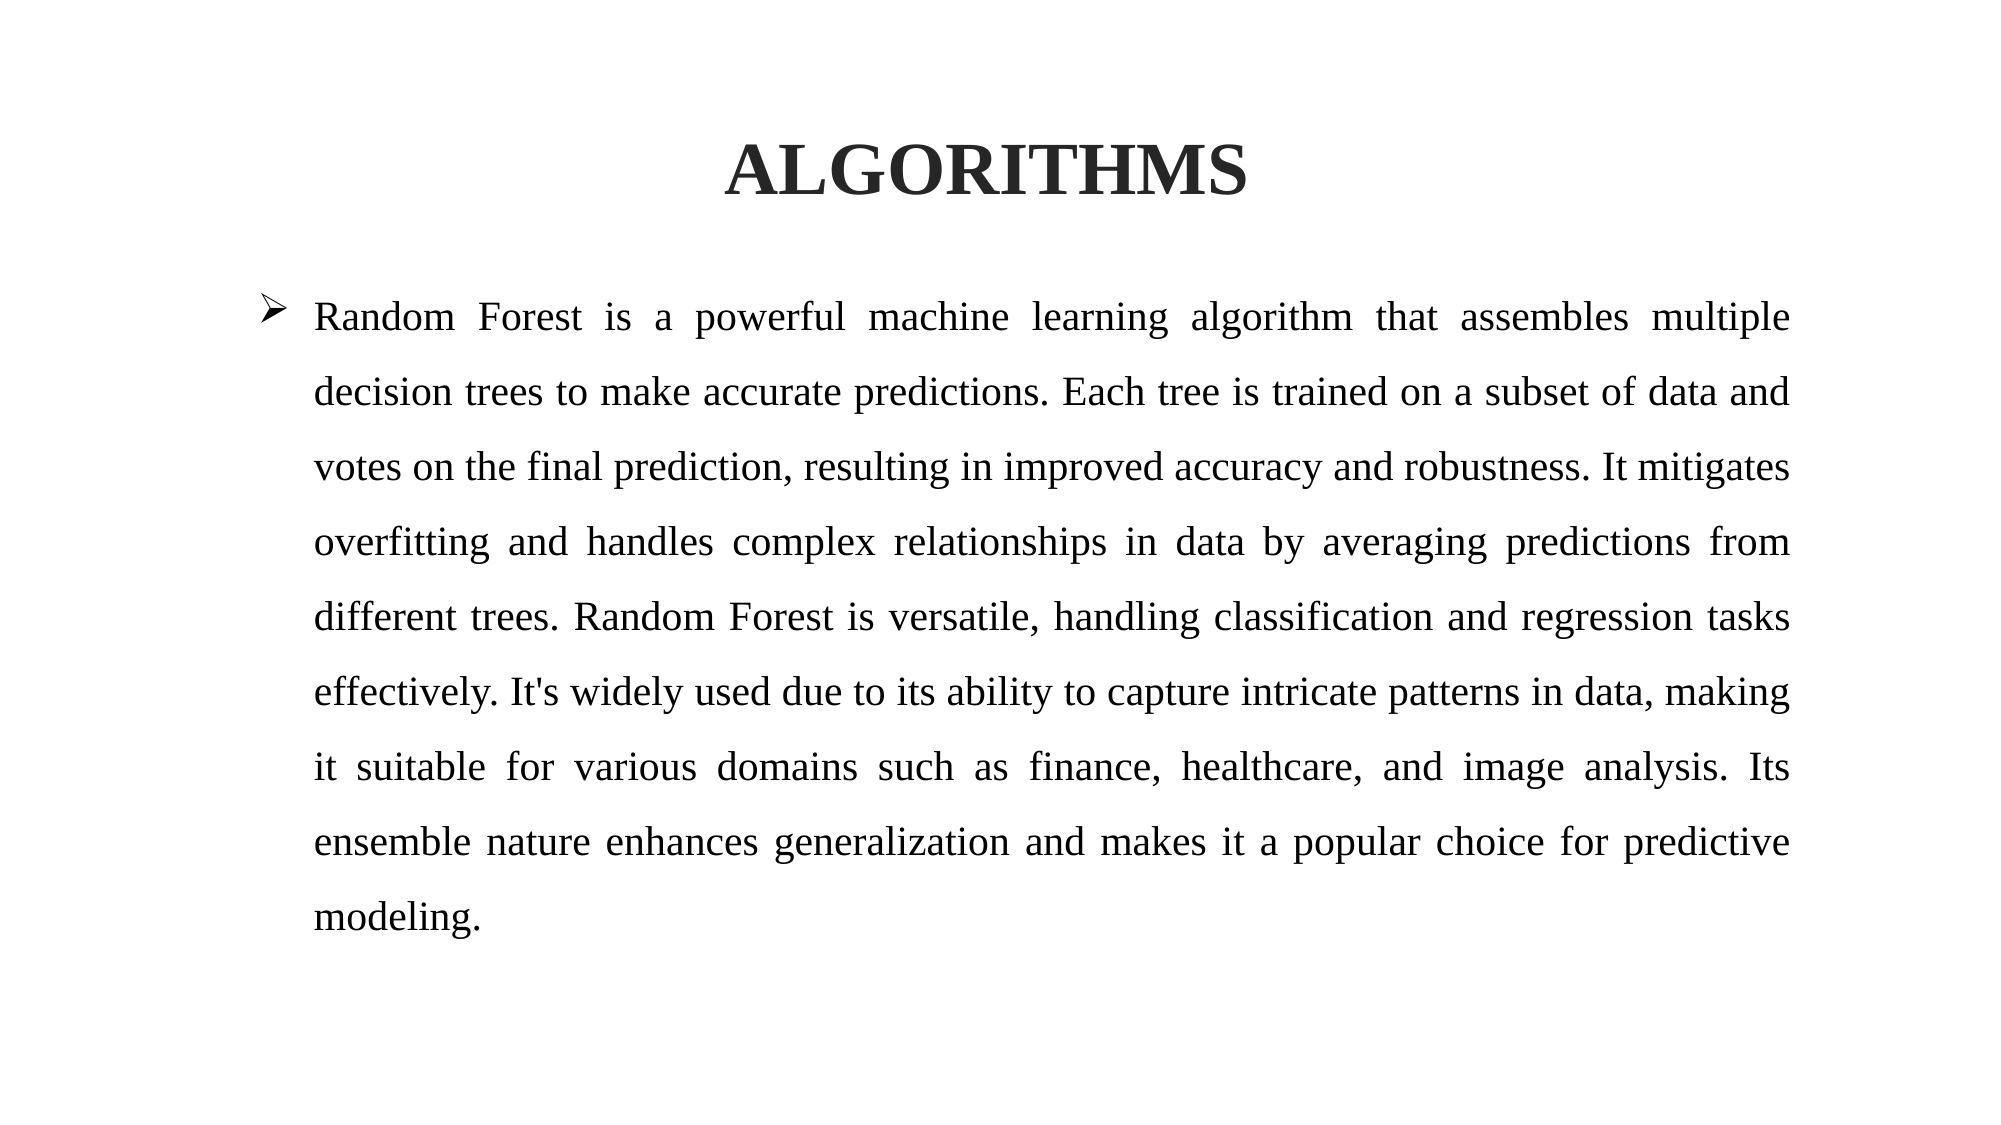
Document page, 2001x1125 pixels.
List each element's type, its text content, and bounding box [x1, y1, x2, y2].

text_box Random Forest is a powerful machine learning algorithm that assembles multiple decision trees to make accurate predictions. Each tree is trained on a subset of data and votes on the final prediction, resulting in improved accuracy and robustness. It mitigates overfitting and handles complex relationships in data by averaging predictions from different trees. Random Forest is versatile, handling classification and regression tasks effectively. It's widely used due to its ability to capture intricate patterns in data, making it suitable for various domains such as finance, healthcare, and image analysis. Its ensemble nature enhances generalization and makes it a popular choice for predictive modeling. [242, 256, 1807, 947]
text_box ALGORITHMS [282, 111, 1693, 225]
